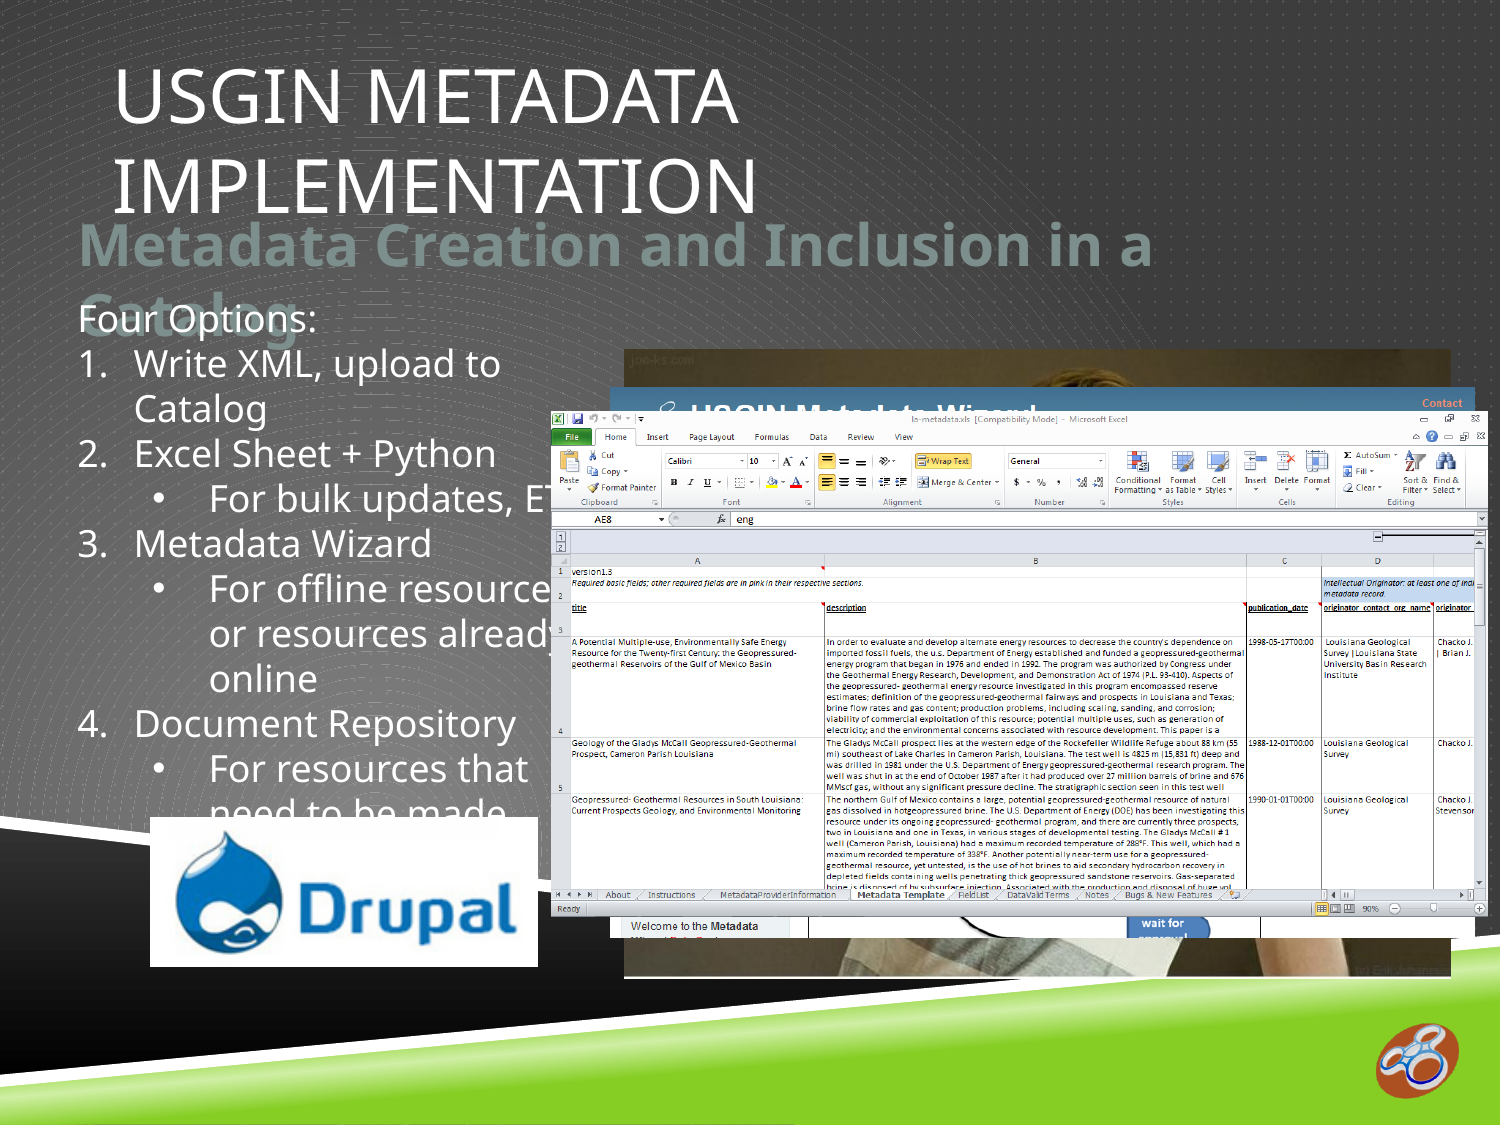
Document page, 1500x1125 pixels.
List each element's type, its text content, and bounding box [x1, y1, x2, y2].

text_box Metadata Creation and Inclusion in a Catalog [62, 200, 1350, 349]
text_box Four Options: Write XML, upload to Catalog Excel Sheet + Python For bulk updates, ETL Metadata Wizard For offline resources or resources already online Document Repository For resources that need to be made available online [62, 287, 625, 888]
picture [1374, 1021, 1459, 1100]
title USGIN Metadata Implementation [112, 45, 1388, 233]
picture [551, 349, 1488, 980]
picture [149, 817, 538, 967]
